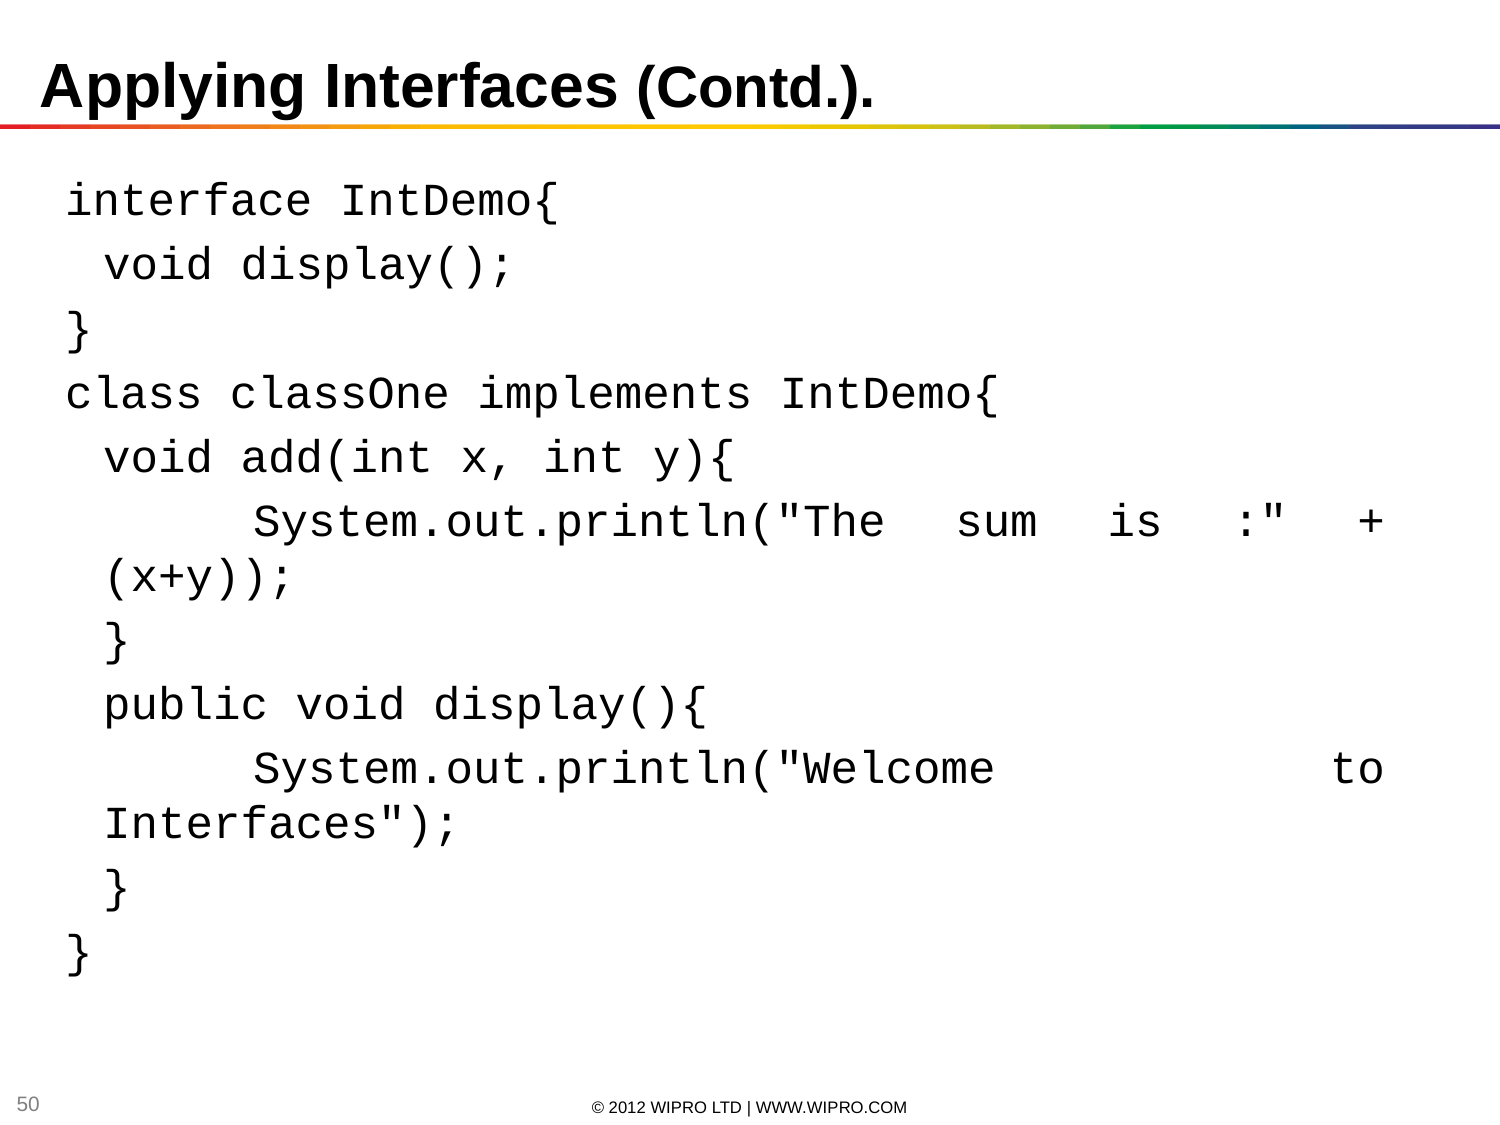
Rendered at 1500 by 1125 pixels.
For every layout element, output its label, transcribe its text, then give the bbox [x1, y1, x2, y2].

title Applying Interfaces (Contd.). [24, 37, 1266, 129]
list interface IntDemo{ void display(); } class classOne implements IntDemo{ void add(int x, int y){ System.out.println("The sum is :" +(x+y)); } public void display(){ System.out.println("Welcome to Interfaces"); } } [49, 162, 1401, 988]
